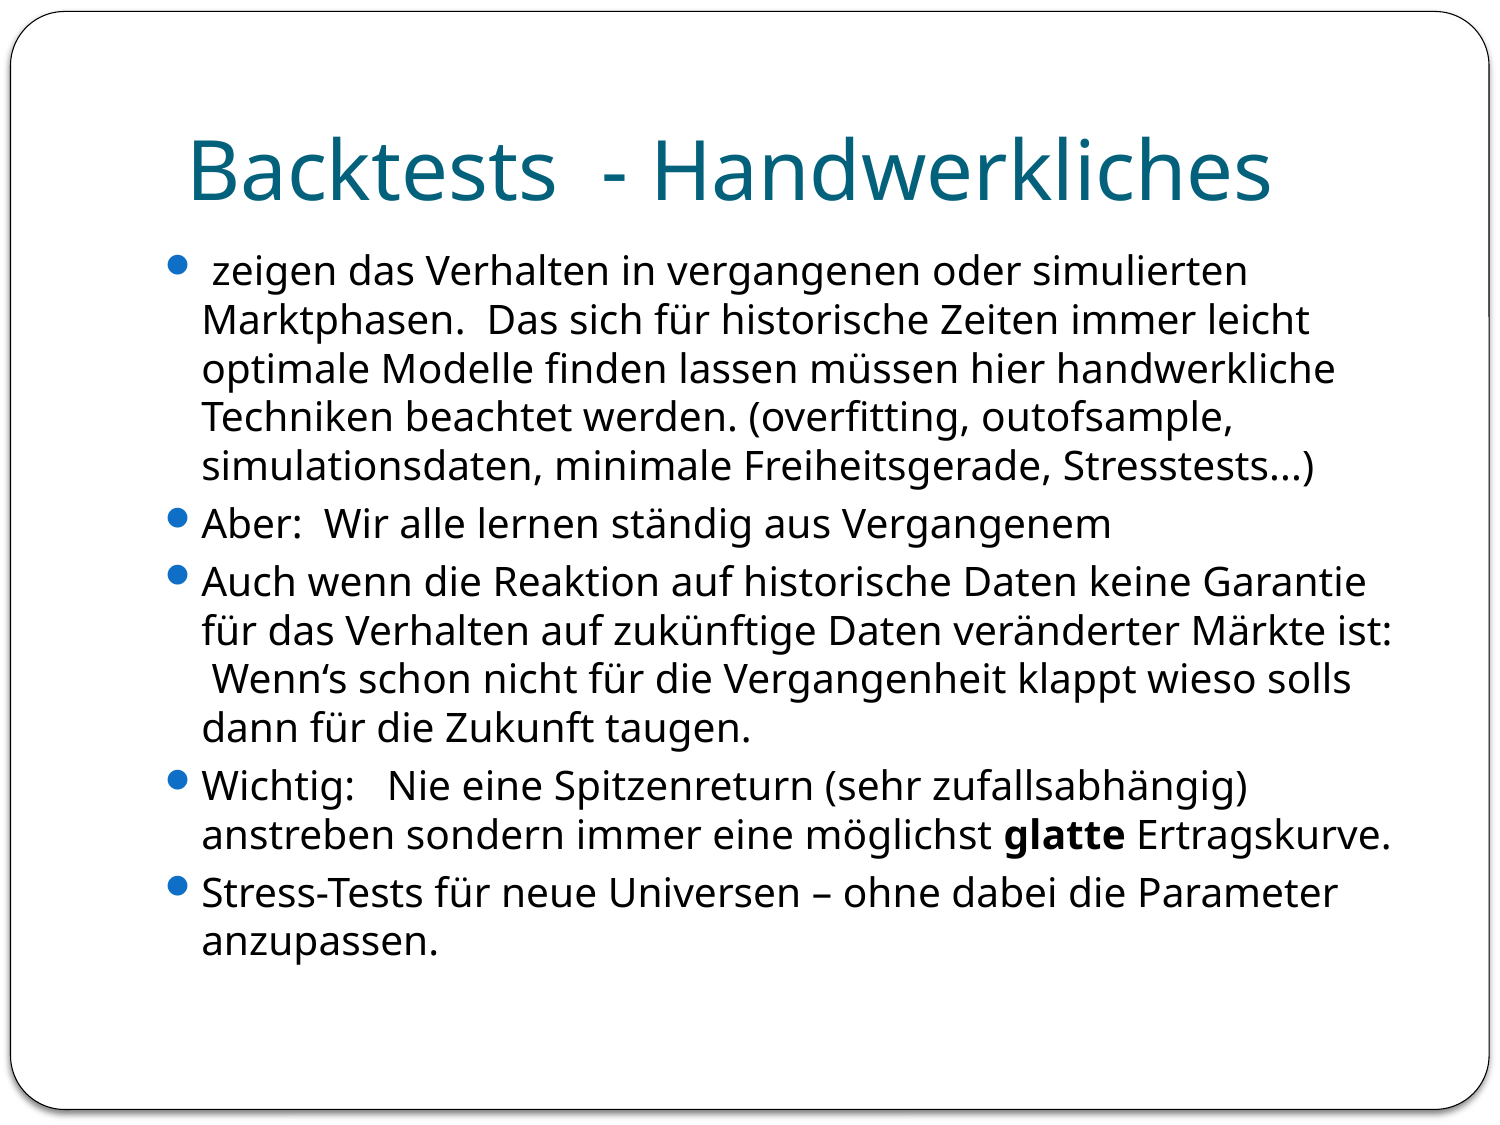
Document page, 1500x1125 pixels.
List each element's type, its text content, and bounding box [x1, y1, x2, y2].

title Backtests - Handwerkliches [150, 45, 1425, 233]
list zeigen das Verhalten in vergangenen oder simulierten Marktphasen. Das sich für historische Zeiten immer leicht optimale Modelle finden lassen müssen hier handwerkliche Techniken beachtet werden. (overfitting, outofsample, simulationsdaten, minimale Freiheitsgerade, Stresstests...) Aber: Wir alle lernen ständig aus Vergangenem Auch wenn die Reaktion auf historische Daten keine Garantie für das Verhalten auf zukünftige Daten veränderter Märkte ist: Wenn‘s schon nicht für die Vergangenheit klappt wieso solls dann für die Zukunft taugen. Wichtig: Nie eine Spitzenreturn (sehr zufallsabhängig) anstreben sondern immer eine möglichst glatte Ertragskurve. Stress-Tests für neue Universen – ohne dabei die Parameter anzupassen. [150, 237, 1425, 988]
